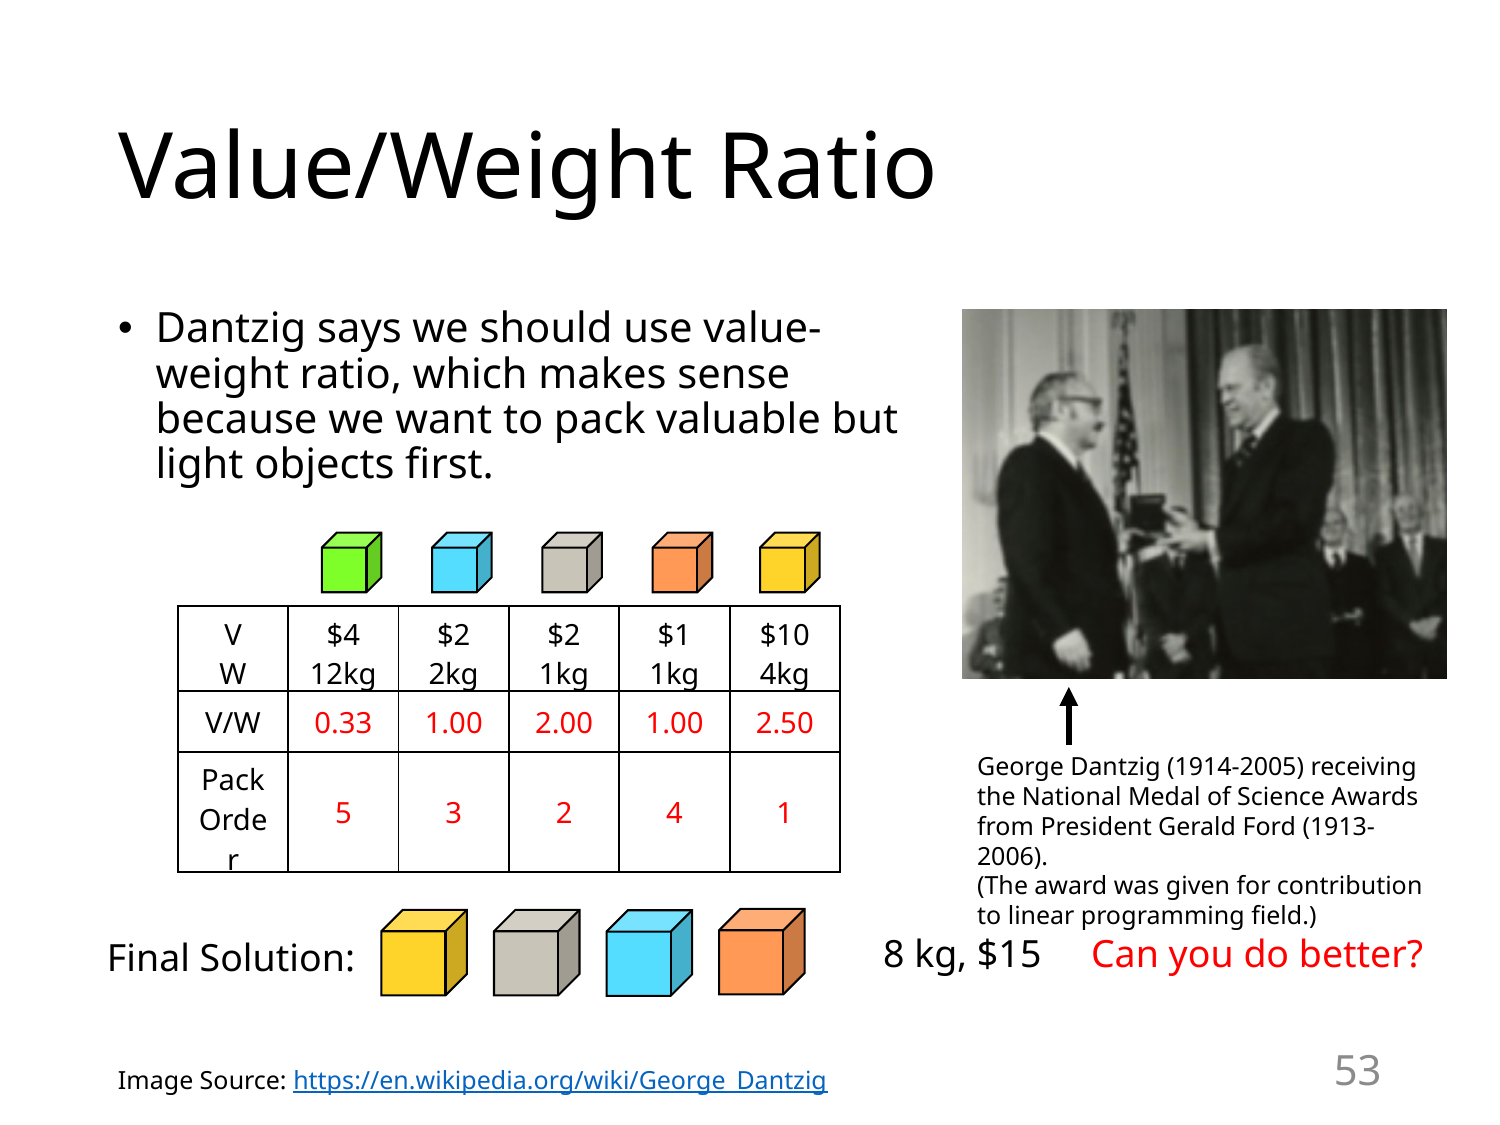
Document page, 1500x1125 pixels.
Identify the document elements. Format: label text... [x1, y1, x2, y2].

text_box [380, 908, 468, 997]
table_header V W [179, 607, 287, 690]
table_cell V/W [179, 692, 287, 751]
table_header $10 4kg [731, 607, 839, 690]
text_box George Dantzig (1914-2005) receiving the National Medal of Science Awards from President Gerald Ford (1913-2006). (The award was given for contribution to linear programming field.) [962, 742, 1447, 938]
text_box [541, 531, 603, 594]
table_cell 1 [731, 753, 839, 871]
table_cell 2 [510, 753, 618, 871]
text_box Final Solution: [92, 926, 370, 987]
table_cell 1.00 [620, 692, 729, 751]
text_box [651, 531, 714, 594]
table_cell Pack Order [179, 753, 287, 871]
table_cell 3 [399, 753, 508, 871]
table_header $1 1kg [620, 607, 729, 690]
table_cell 5 [289, 753, 398, 871]
text_box Image Source: https://en.wikipedia.org/wiki/George_Dantzig [103, 1057, 1094, 1106]
text_box Can you do better? [1076, 922, 1439, 983]
picture [962, 309, 1447, 679]
table_cell 0.33 [289, 692, 398, 751]
table_header $4 12kg [289, 607, 398, 690]
table_cell 2.00 [510, 692, 618, 751]
list Dantzig says we should use value-weight ratio, which makes sense because we want to pack valuable but light objects first. [103, 299, 914, 1014]
text_box 8 kg, $15 [868, 922, 1057, 983]
text_box [759, 531, 821, 594]
table_cell 1.00 [399, 692, 508, 751]
table_header $2 1kg [510, 607, 618, 690]
text_box [605, 909, 694, 997]
slide_number 53 [1296, 1042, 1397, 1103]
text_box [718, 907, 806, 996]
title Value/Weight Ratio [103, 59, 1397, 278]
table_cell 2.50 [731, 692, 839, 751]
table_header $2 2kg [399, 607, 508, 690]
table_cell 4 [620, 753, 729, 871]
text_box [492, 908, 581, 997]
text_box [320, 531, 383, 594]
text_box [431, 531, 493, 594]
